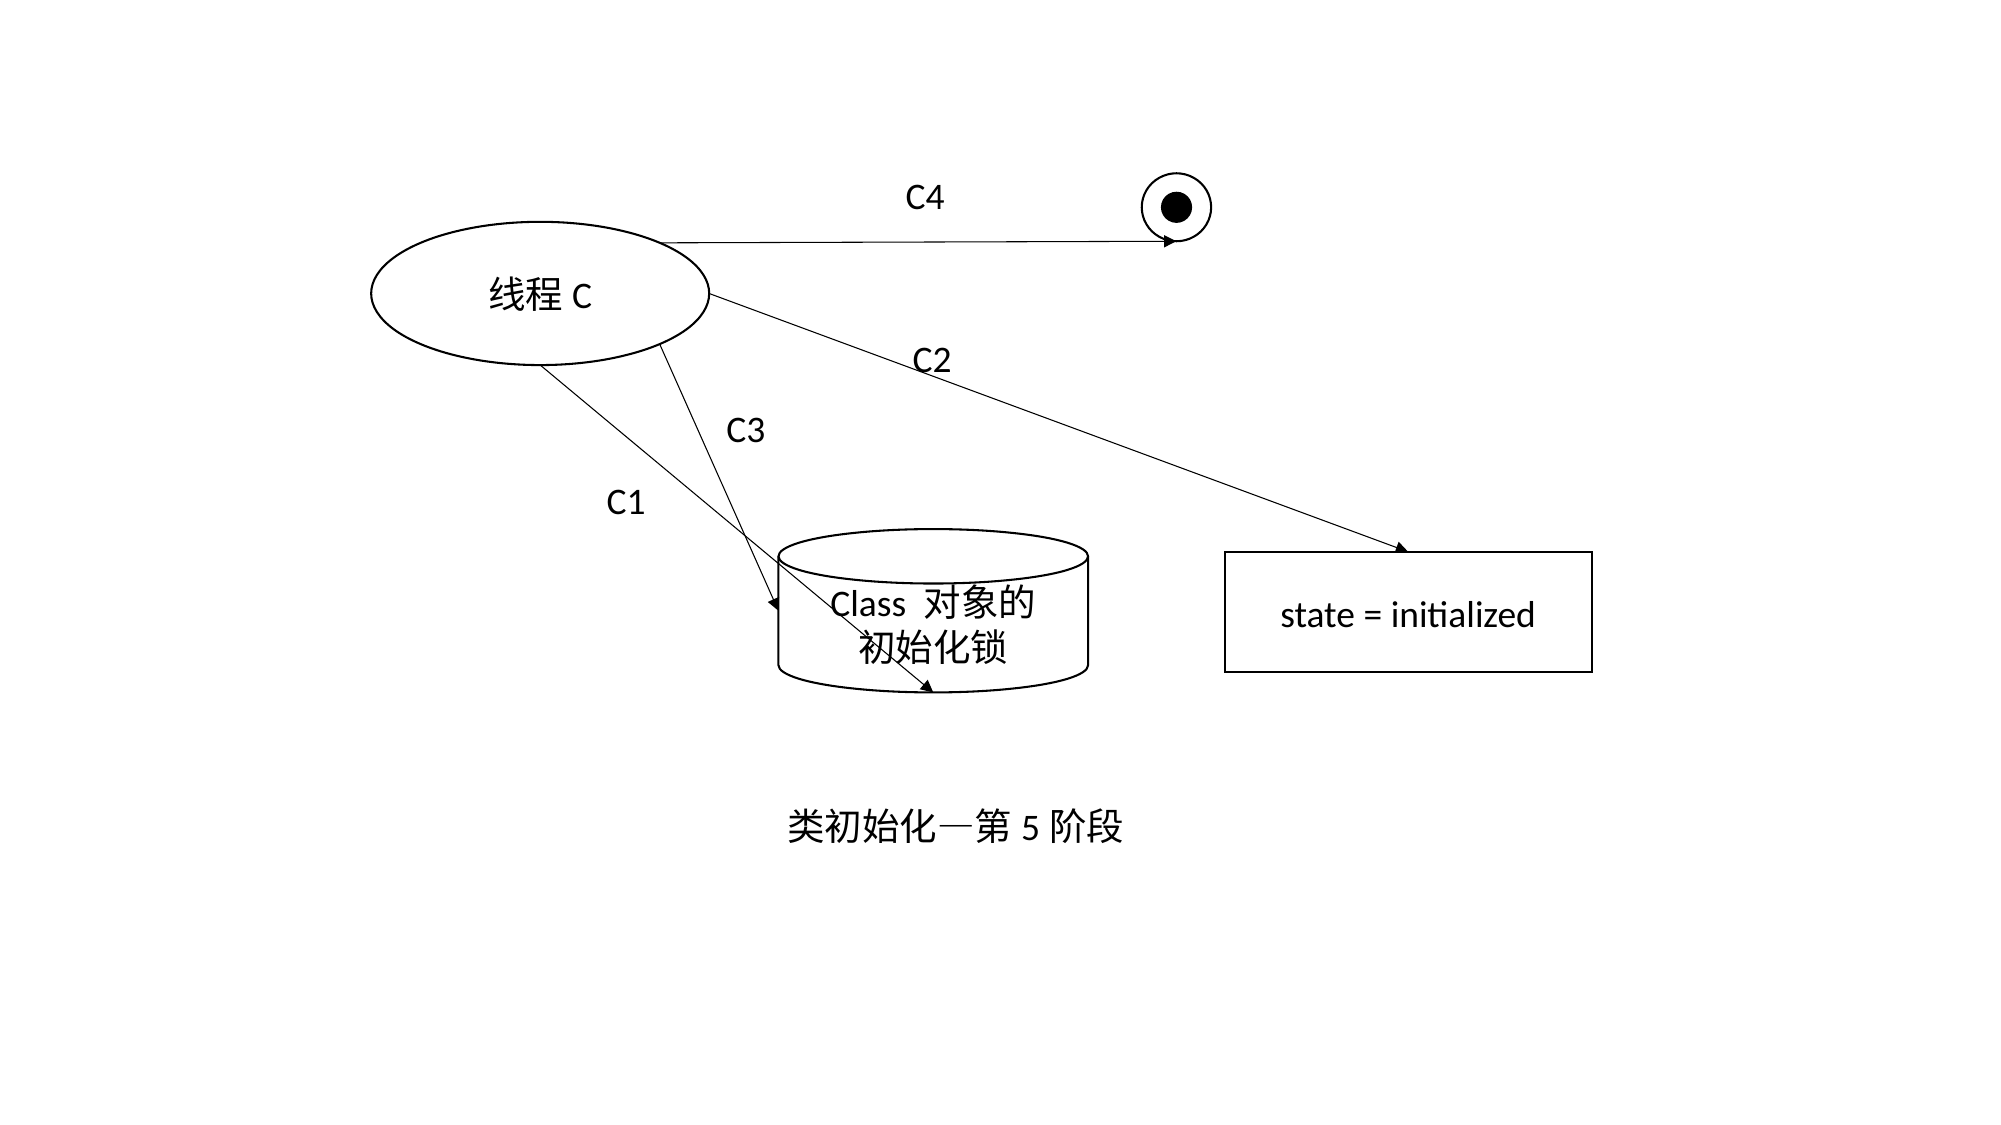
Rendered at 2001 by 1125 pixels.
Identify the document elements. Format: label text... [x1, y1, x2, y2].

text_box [659, 344, 934, 530]
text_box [540, 365, 779, 611]
text_box 线程C [370, 220, 711, 367]
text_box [659, 207, 1142, 243]
text_box state = initialized [1224, 551, 1593, 673]
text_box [709, 293, 1409, 552]
text_box [1160, 191, 1193, 223]
text_box [1140, 172, 1213, 243]
text_box C4 [890, 164, 960, 207]
text_box 类初始化—第5阶段 [772, 795, 1139, 856]
text_box Class 对象的 初始化锁 [777, 552, 1090, 694]
